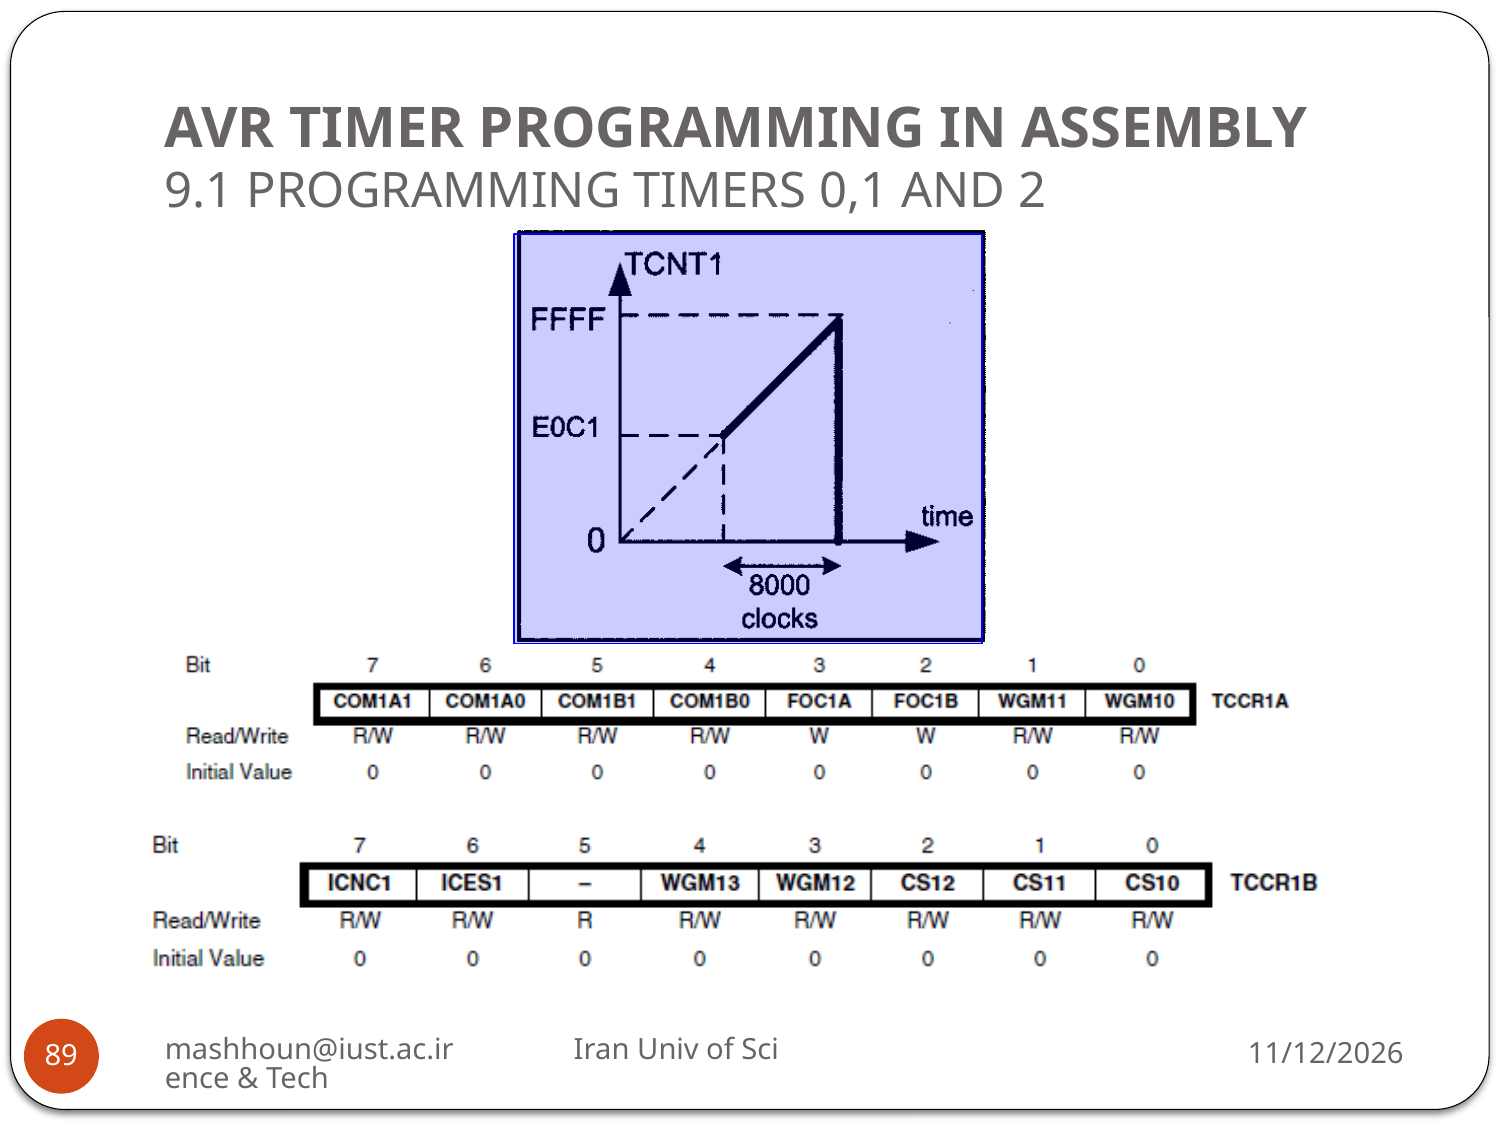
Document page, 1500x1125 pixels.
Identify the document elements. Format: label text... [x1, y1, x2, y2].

picture [142, 825, 1325, 974]
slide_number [1012, 1015, 1419, 1094]
slide_number 89 [23, 1018, 99, 1094]
title AVR TIMER PROGRAMMING IN ASSEMBLY 9.1 PROGRAMMING TIMERS 0,1 AND 2 [150, 45, 1425, 233]
picture [175, 227, 1298, 793]
footer mashhoun@iust.ac.ir Iran Univ of Science & Tech [150, 1012, 800, 1088]
